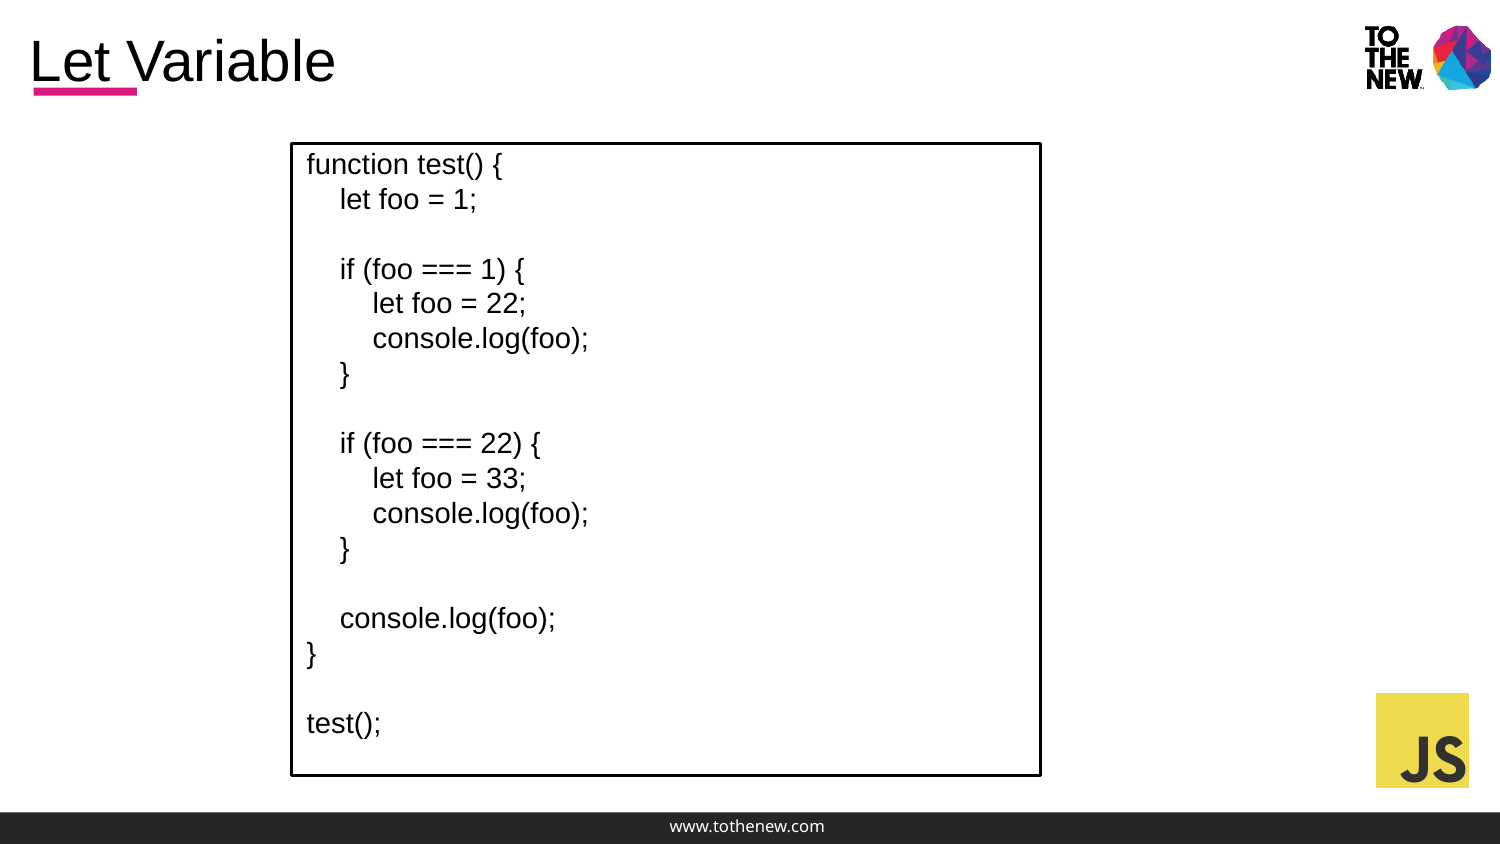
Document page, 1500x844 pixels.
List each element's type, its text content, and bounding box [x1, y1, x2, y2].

picture [1350, 0, 1500, 116]
picture [1375, 693, 1470, 788]
text_box Let Variable [14, 8, 1413, 103]
text_box function test() { let foo = 1; if (foo === 1) { let foo = 22; console.log(foo); } if (foo === 22) { let foo = 33; console.log(foo); } console.log(foo); } test(); [291, 143, 1041, 776]
